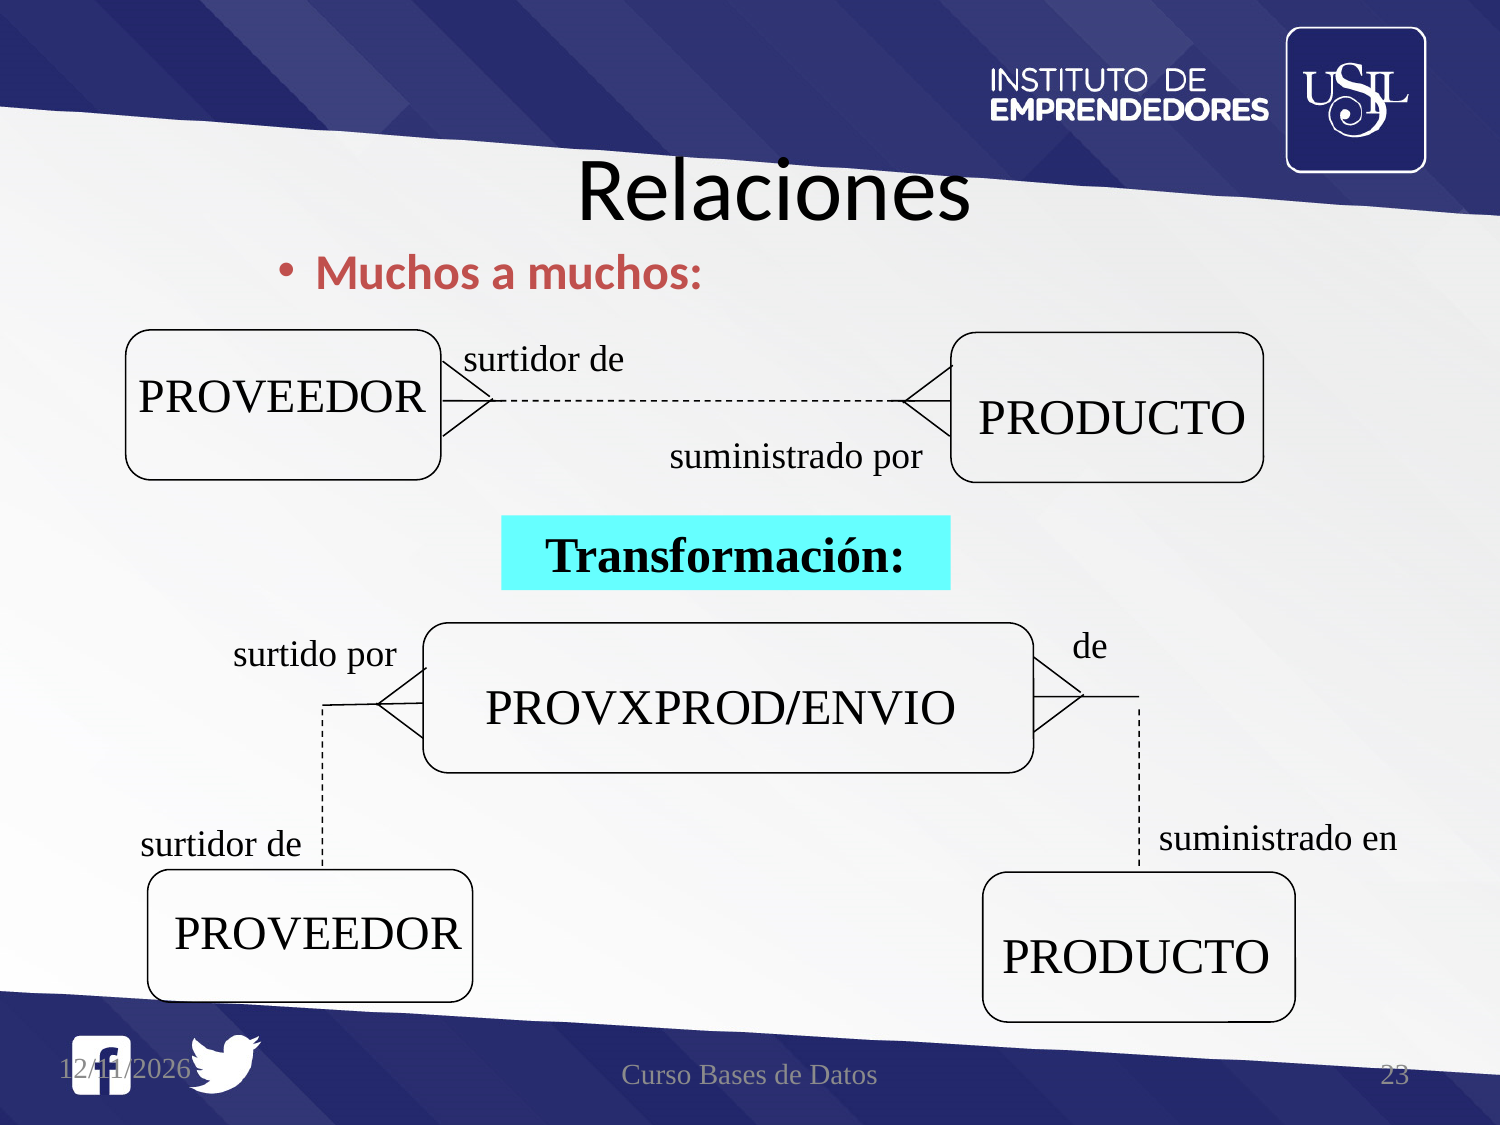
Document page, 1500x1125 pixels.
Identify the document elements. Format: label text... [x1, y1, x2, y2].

text_box surtidor de [448, 326, 640, 386]
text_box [422, 622, 1034, 774]
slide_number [43, 1036, 394, 1097]
footer Curso Bases de Datos [512, 1042, 988, 1103]
text_box surtidor de [125, 811, 318, 872]
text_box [123, 329, 442, 481]
list Muchos a muchos: [112, 231, 1388, 495]
text_box suministrado en [1144, 805, 1413, 866]
title Relaciones [137, 90, 1413, 278]
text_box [147, 869, 478, 1003]
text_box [950, 332, 1264, 483]
slide_number 23 [1074, 1042, 1425, 1103]
picture [0, 0, 1500, 1125]
text_box de [1057, 613, 1123, 674]
text_box suministrado por [654, 423, 939, 484]
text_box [982, 871, 1296, 1023]
text_box Transformación: [501, 515, 951, 591]
text_box surtido por [218, 621, 423, 682]
